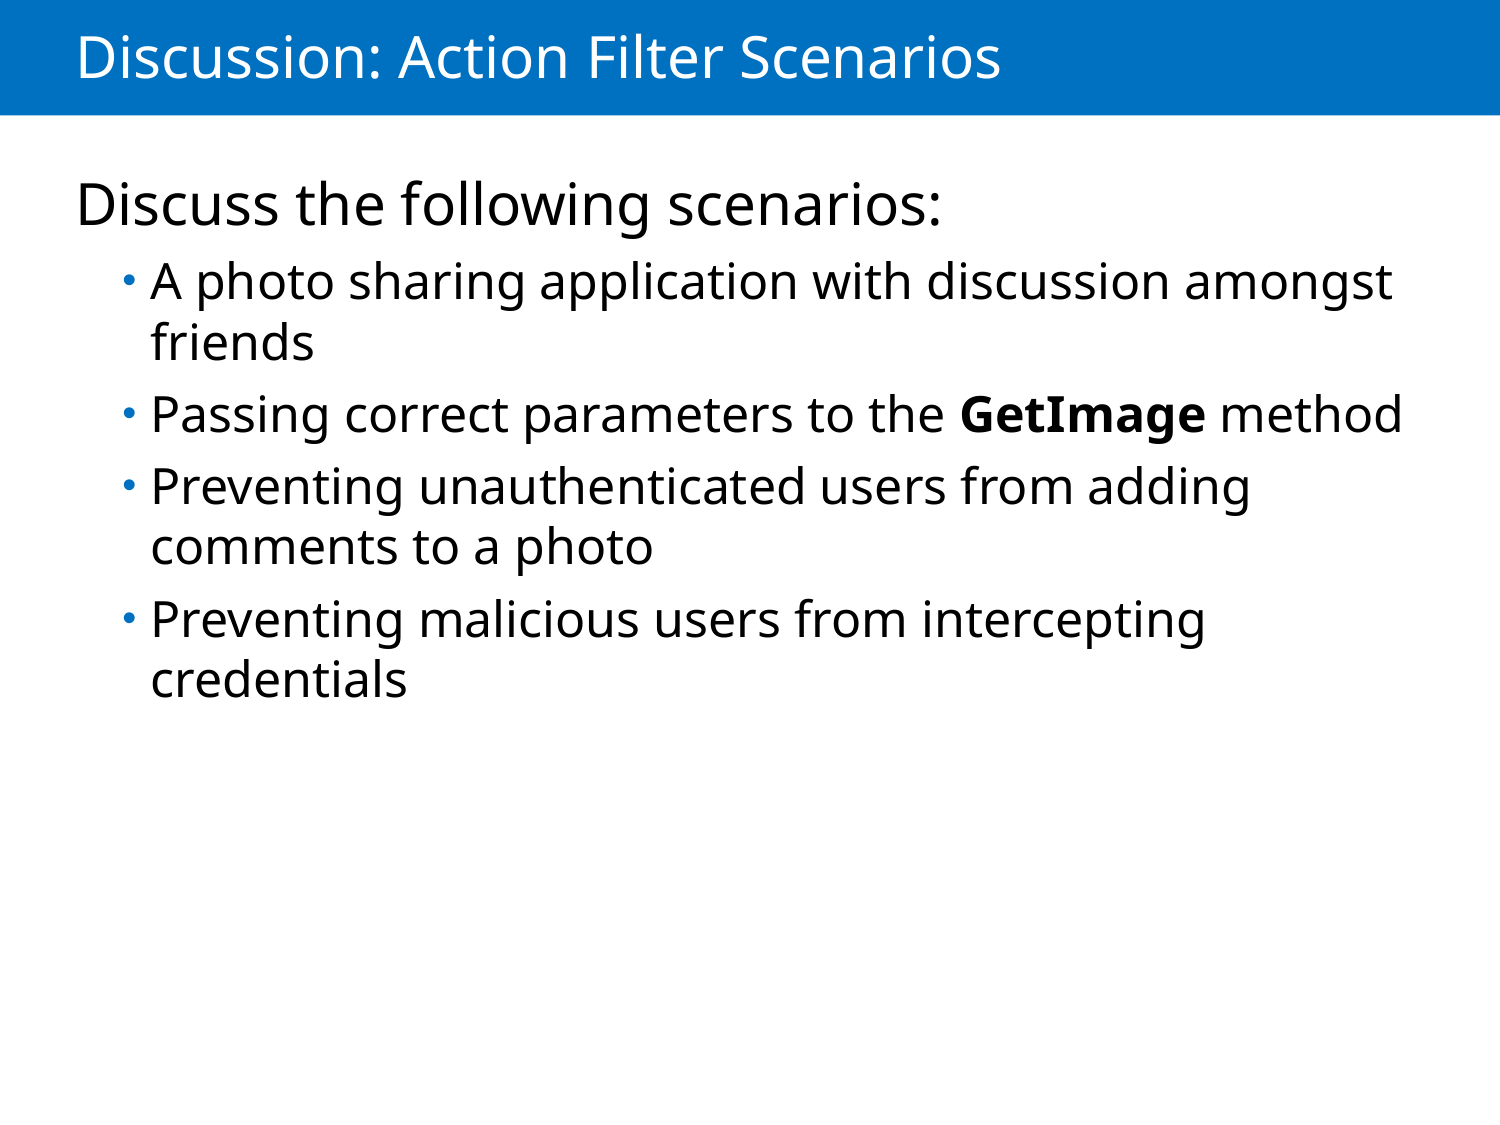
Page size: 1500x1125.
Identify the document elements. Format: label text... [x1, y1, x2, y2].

title Discussion: Action Filter Scenarios [75, 0, 1351, 122]
text_box Discuss the following scenarios: A photo sharing application with discussion amongst friends Passing correct parameters to the GetImage method Preventing unauthenticated users from adding comments to a photo Preventing malicious users from intercepting credentials [75, 167, 1408, 1012]
